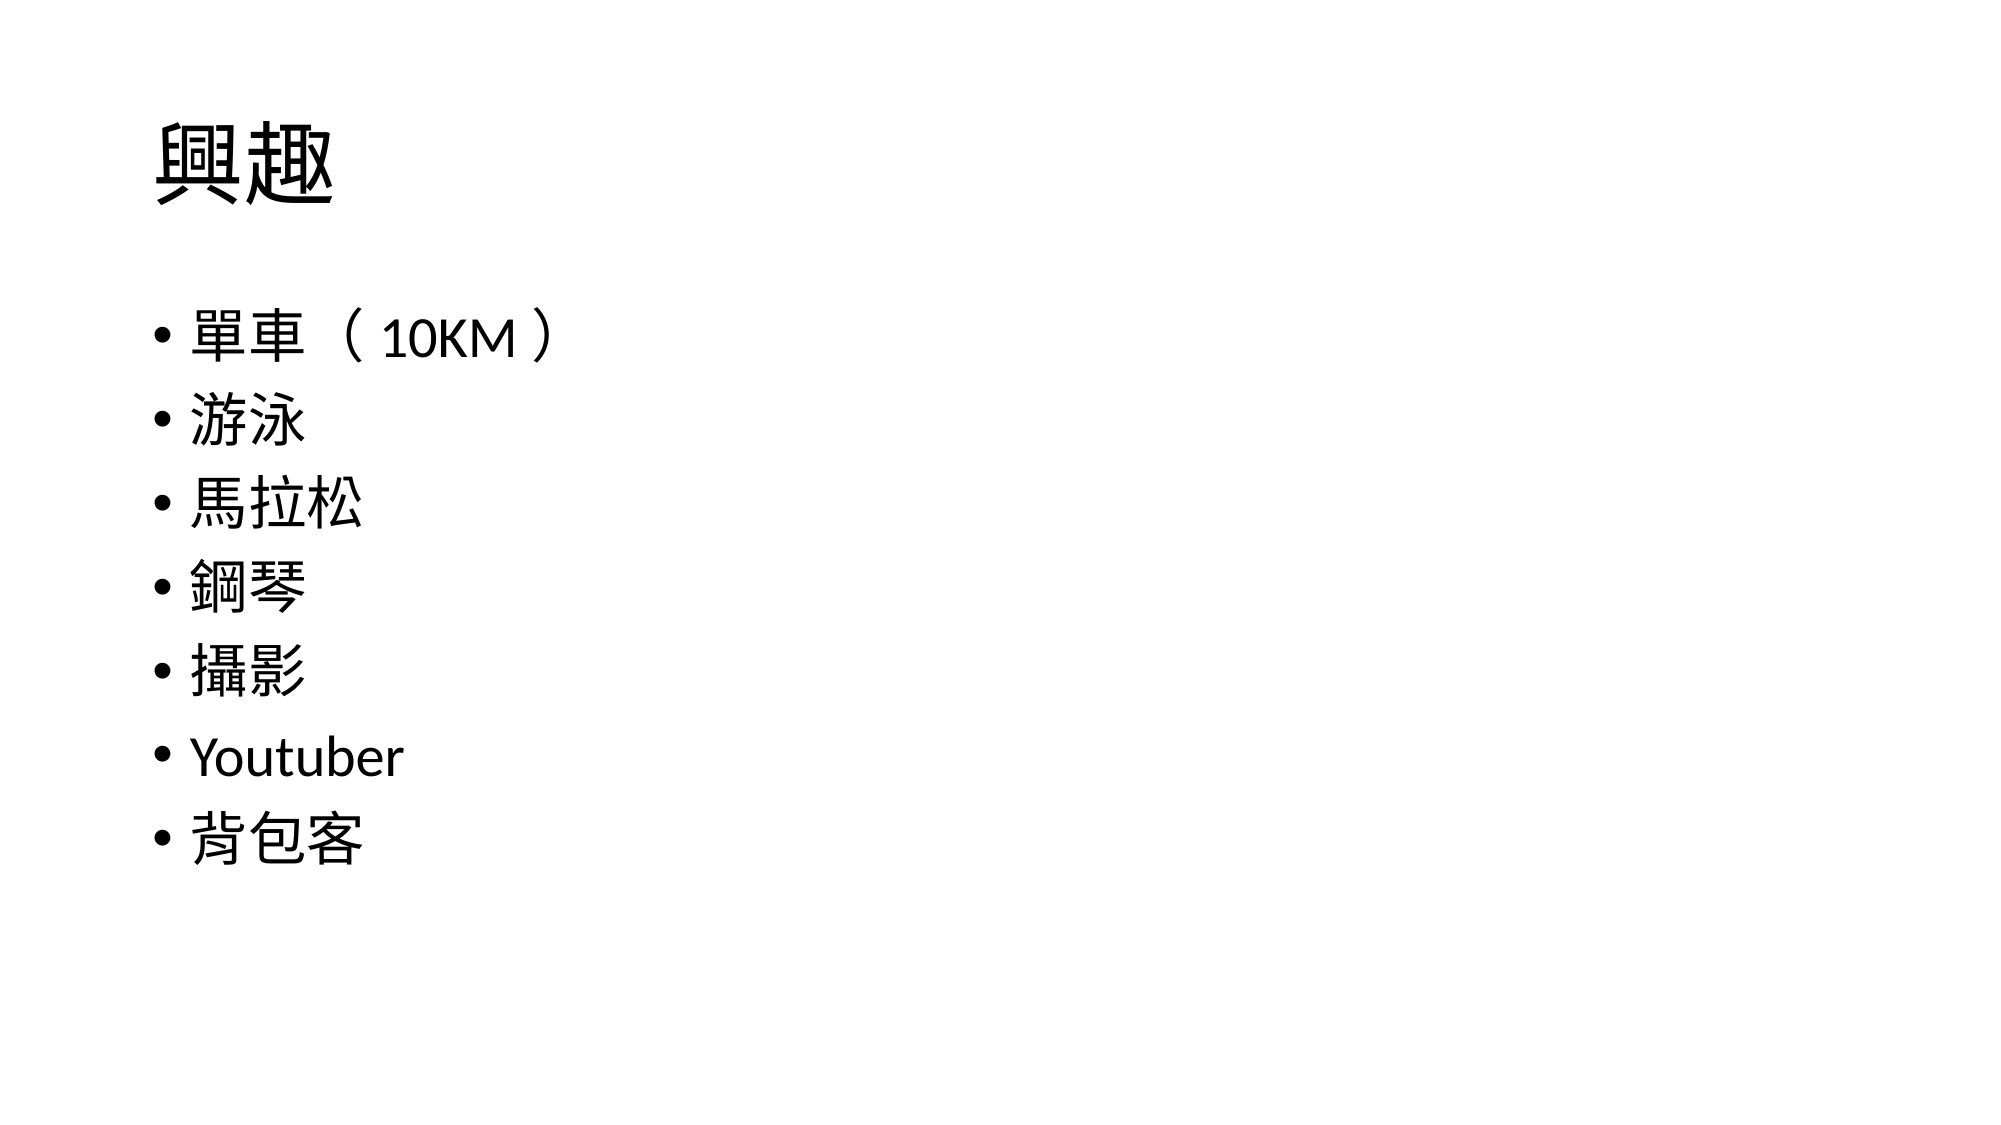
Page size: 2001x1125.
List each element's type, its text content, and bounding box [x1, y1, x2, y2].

title 興趣 [137, 59, 1863, 278]
list 單車（10KM） 游泳 馬拉松 鋼琴 攝影 Youtuber 背包客 [137, 299, 1863, 1014]
